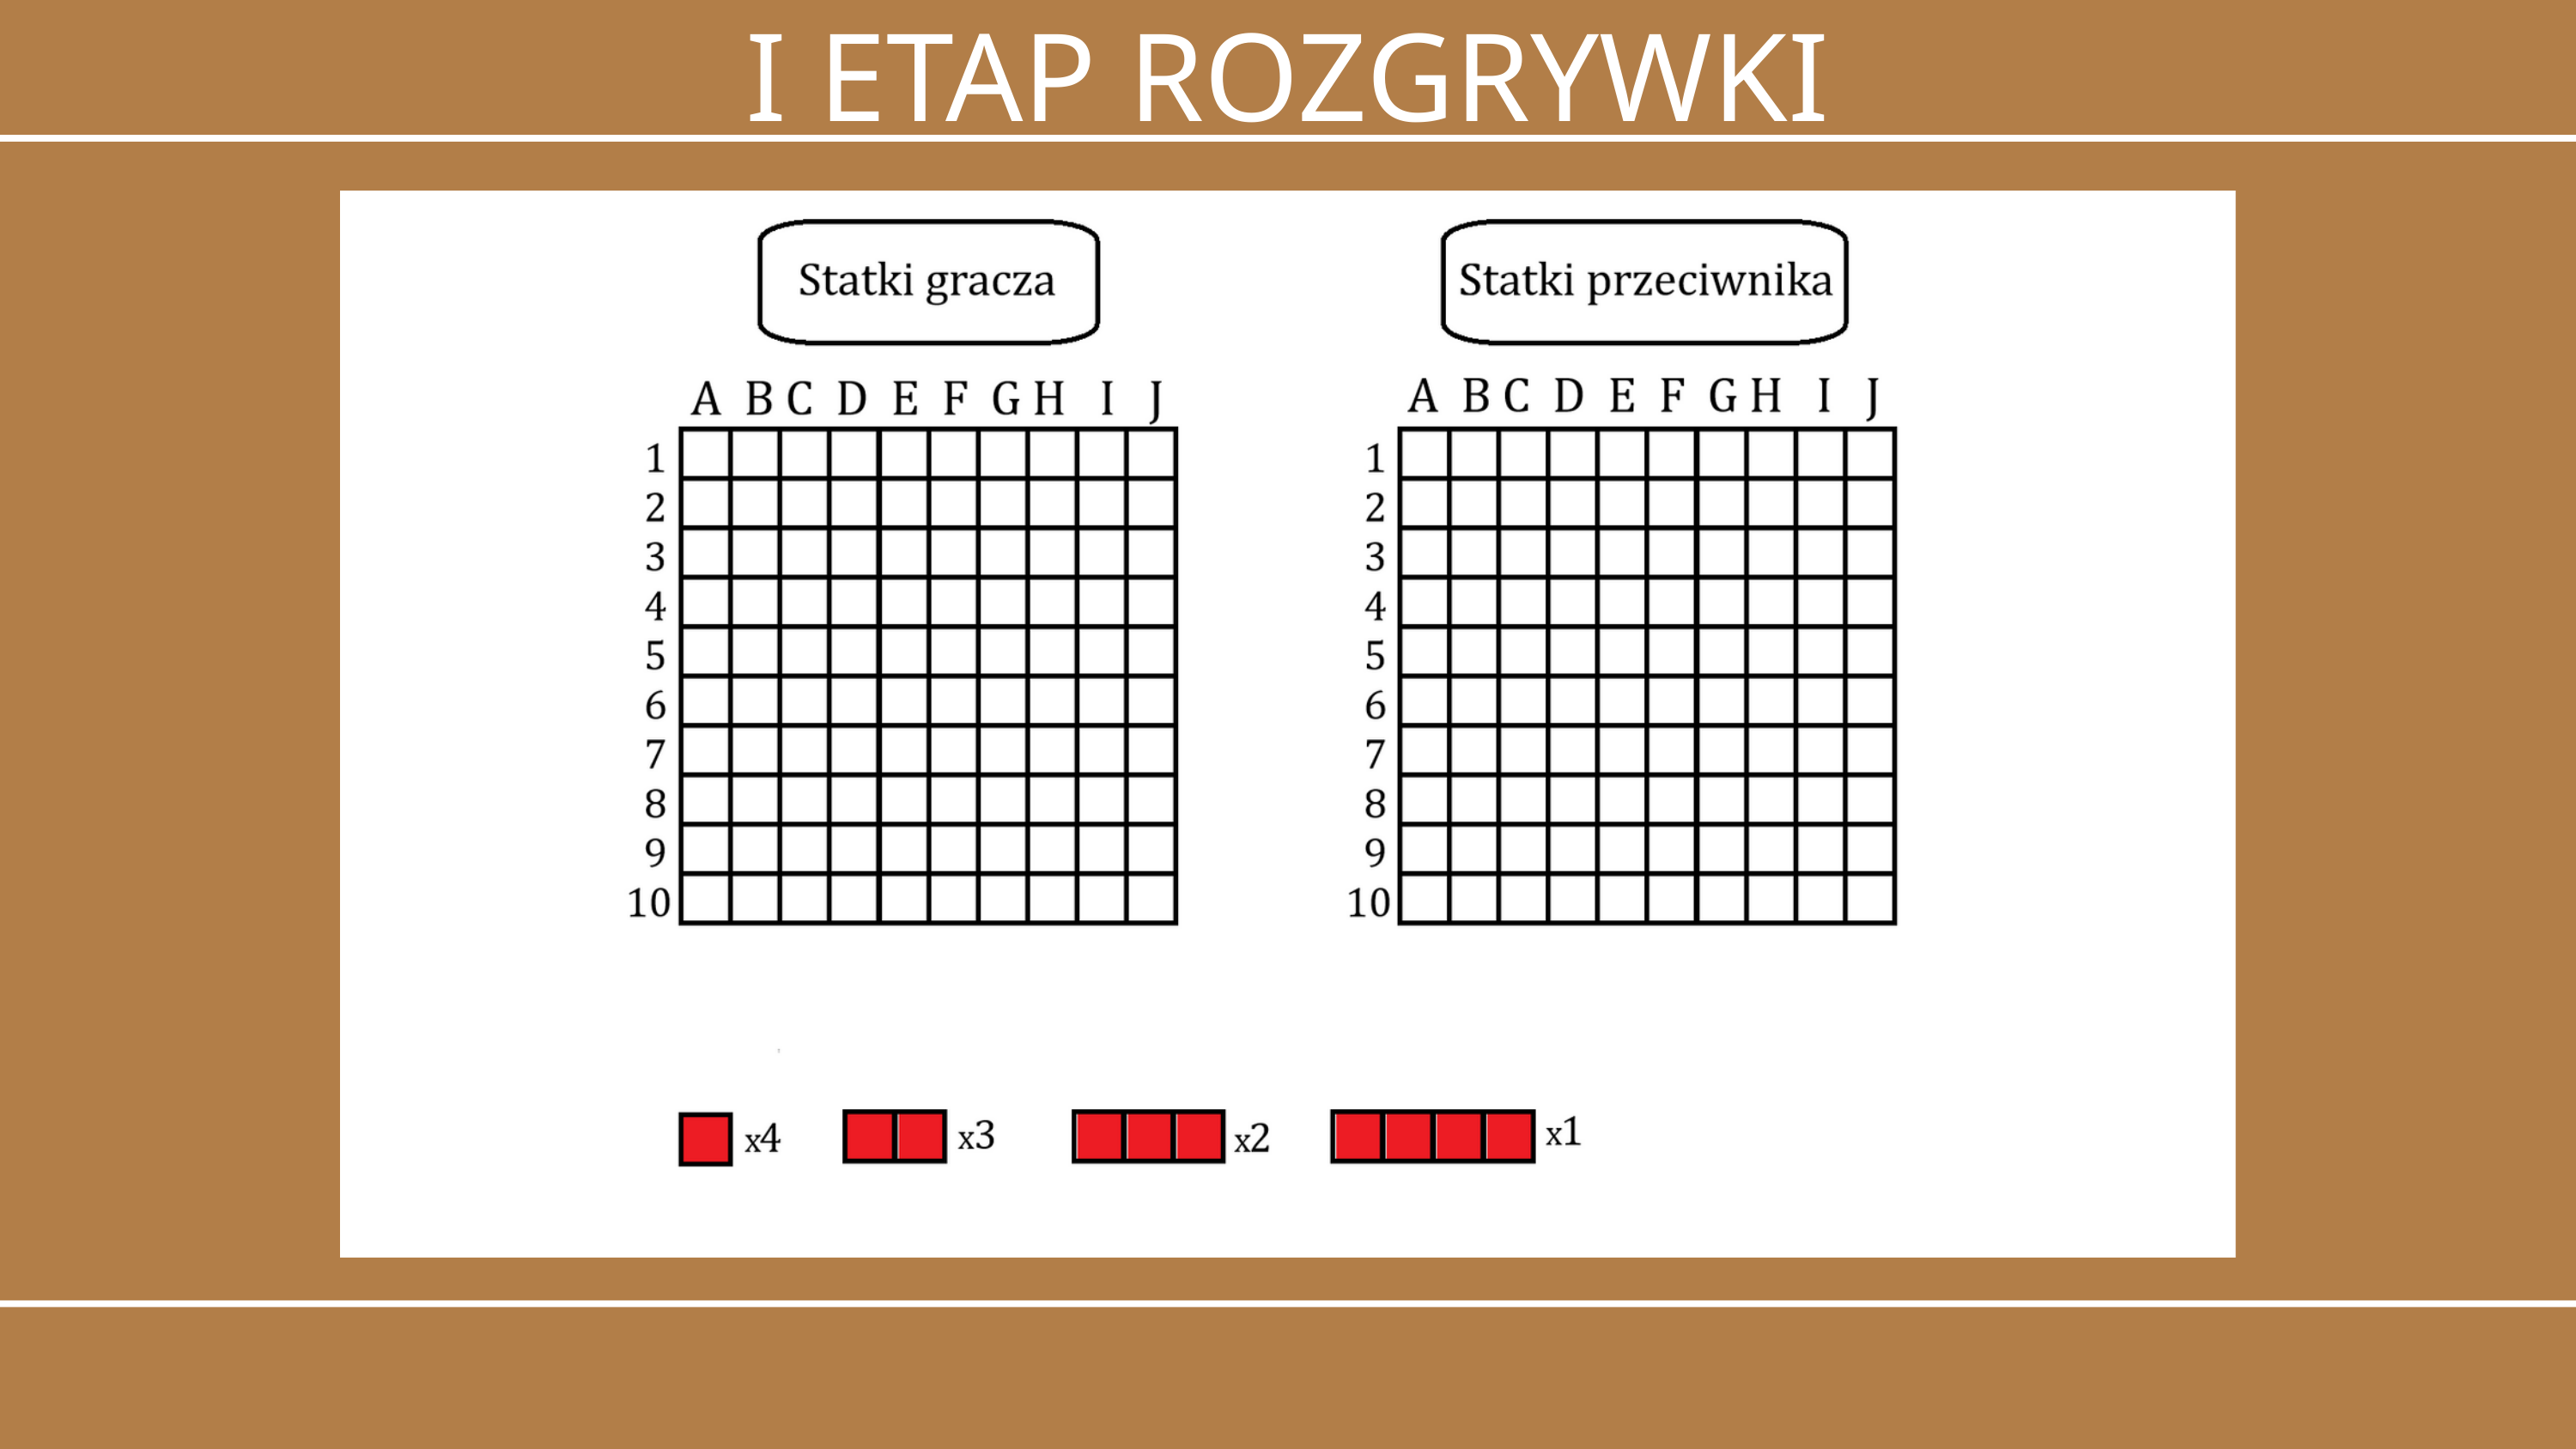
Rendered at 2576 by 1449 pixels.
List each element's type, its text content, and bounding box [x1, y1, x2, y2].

text_box [340, 191, 2236, 1258]
text_box I ETAP ROZGRYWKI [463, 138, 2113, 146]
text_box I ETAP ROZGRYWKI [463, 0, 2113, 137]
